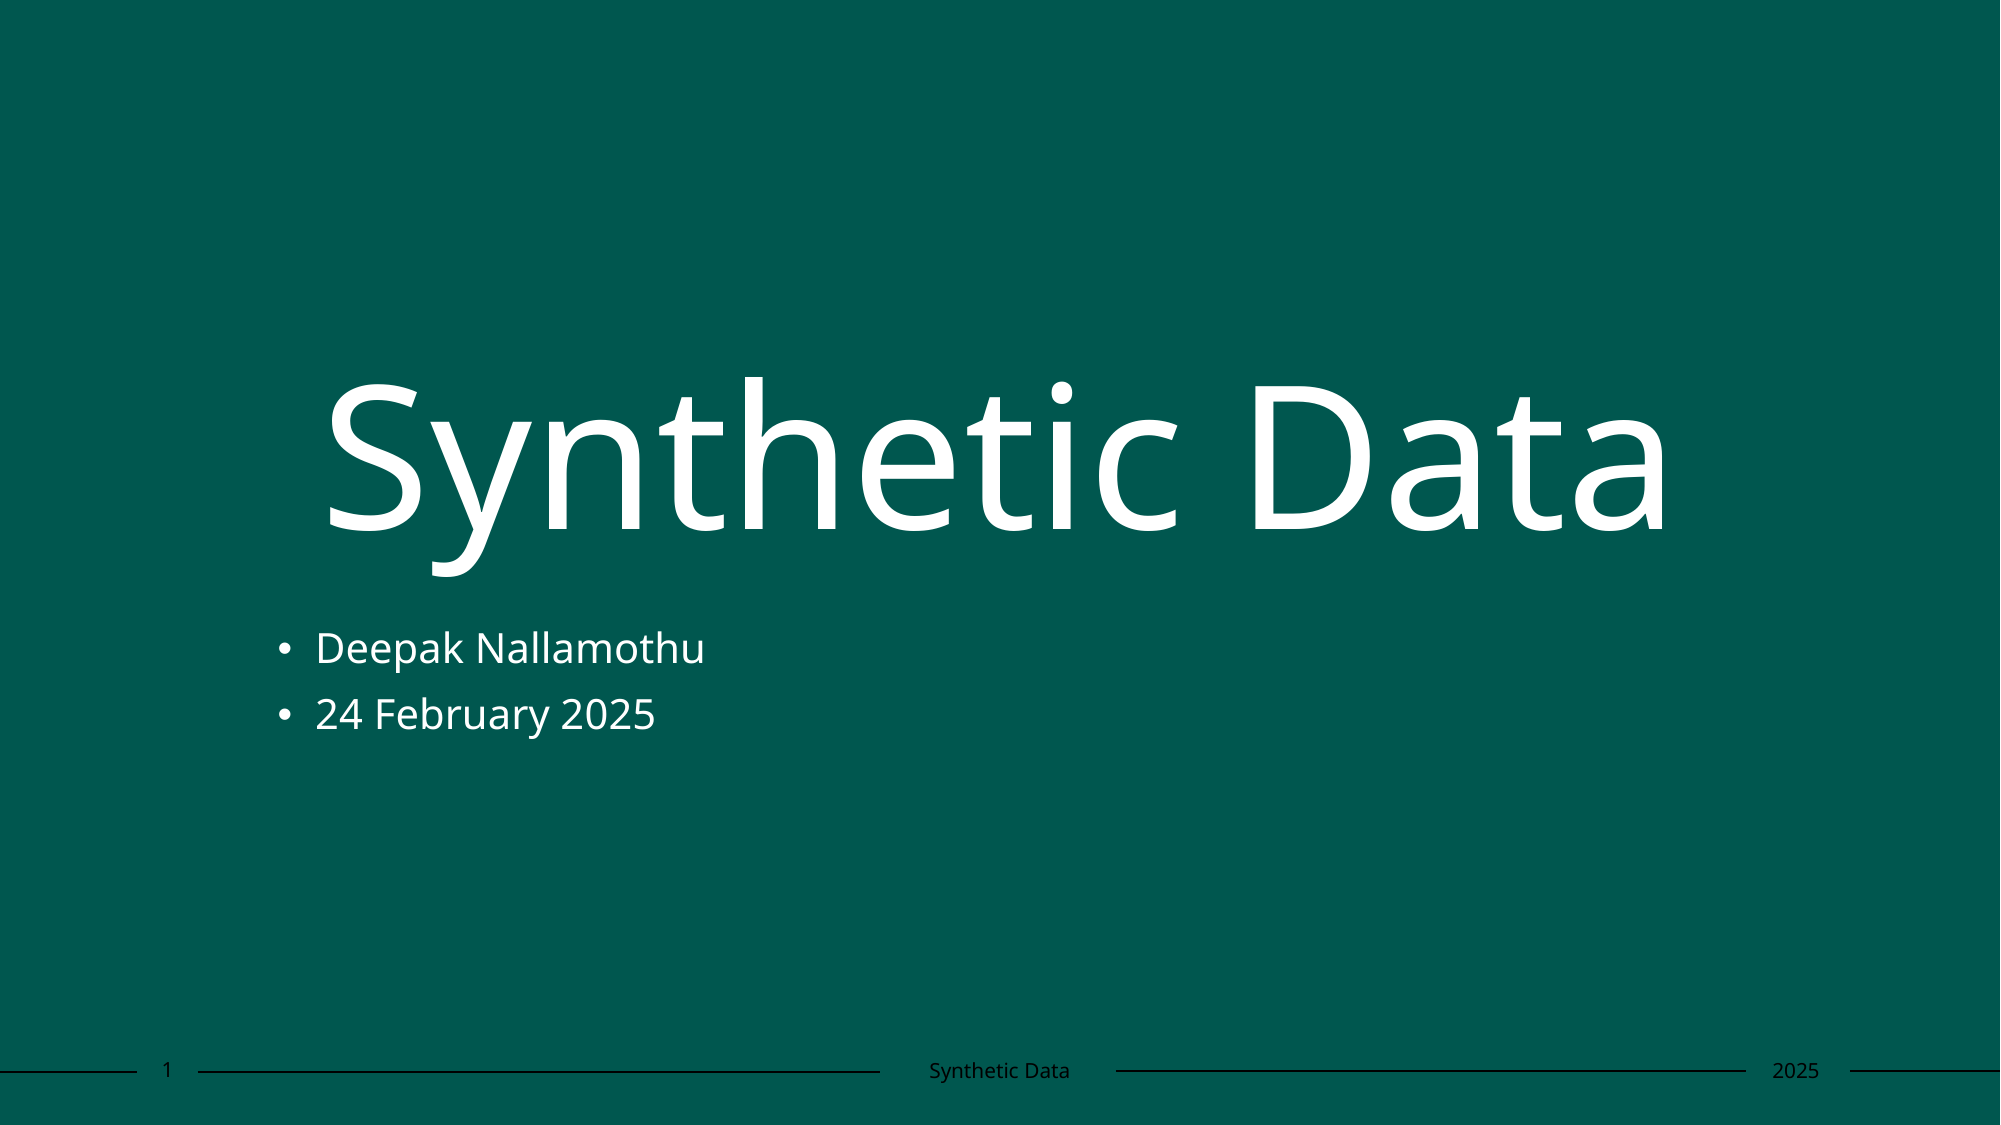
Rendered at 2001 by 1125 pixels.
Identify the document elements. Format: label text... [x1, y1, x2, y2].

text_box Deepak Nallamothu 24 February 2025 [262, 620, 1813, 868]
slide_number 1 [137, 1050, 198, 1091]
slide_number 2025 [1743, 1050, 1849, 1091]
title Synthetic Data [187, 321, 1813, 621]
footer Synthetic Data [879, 1050, 1120, 1091]
